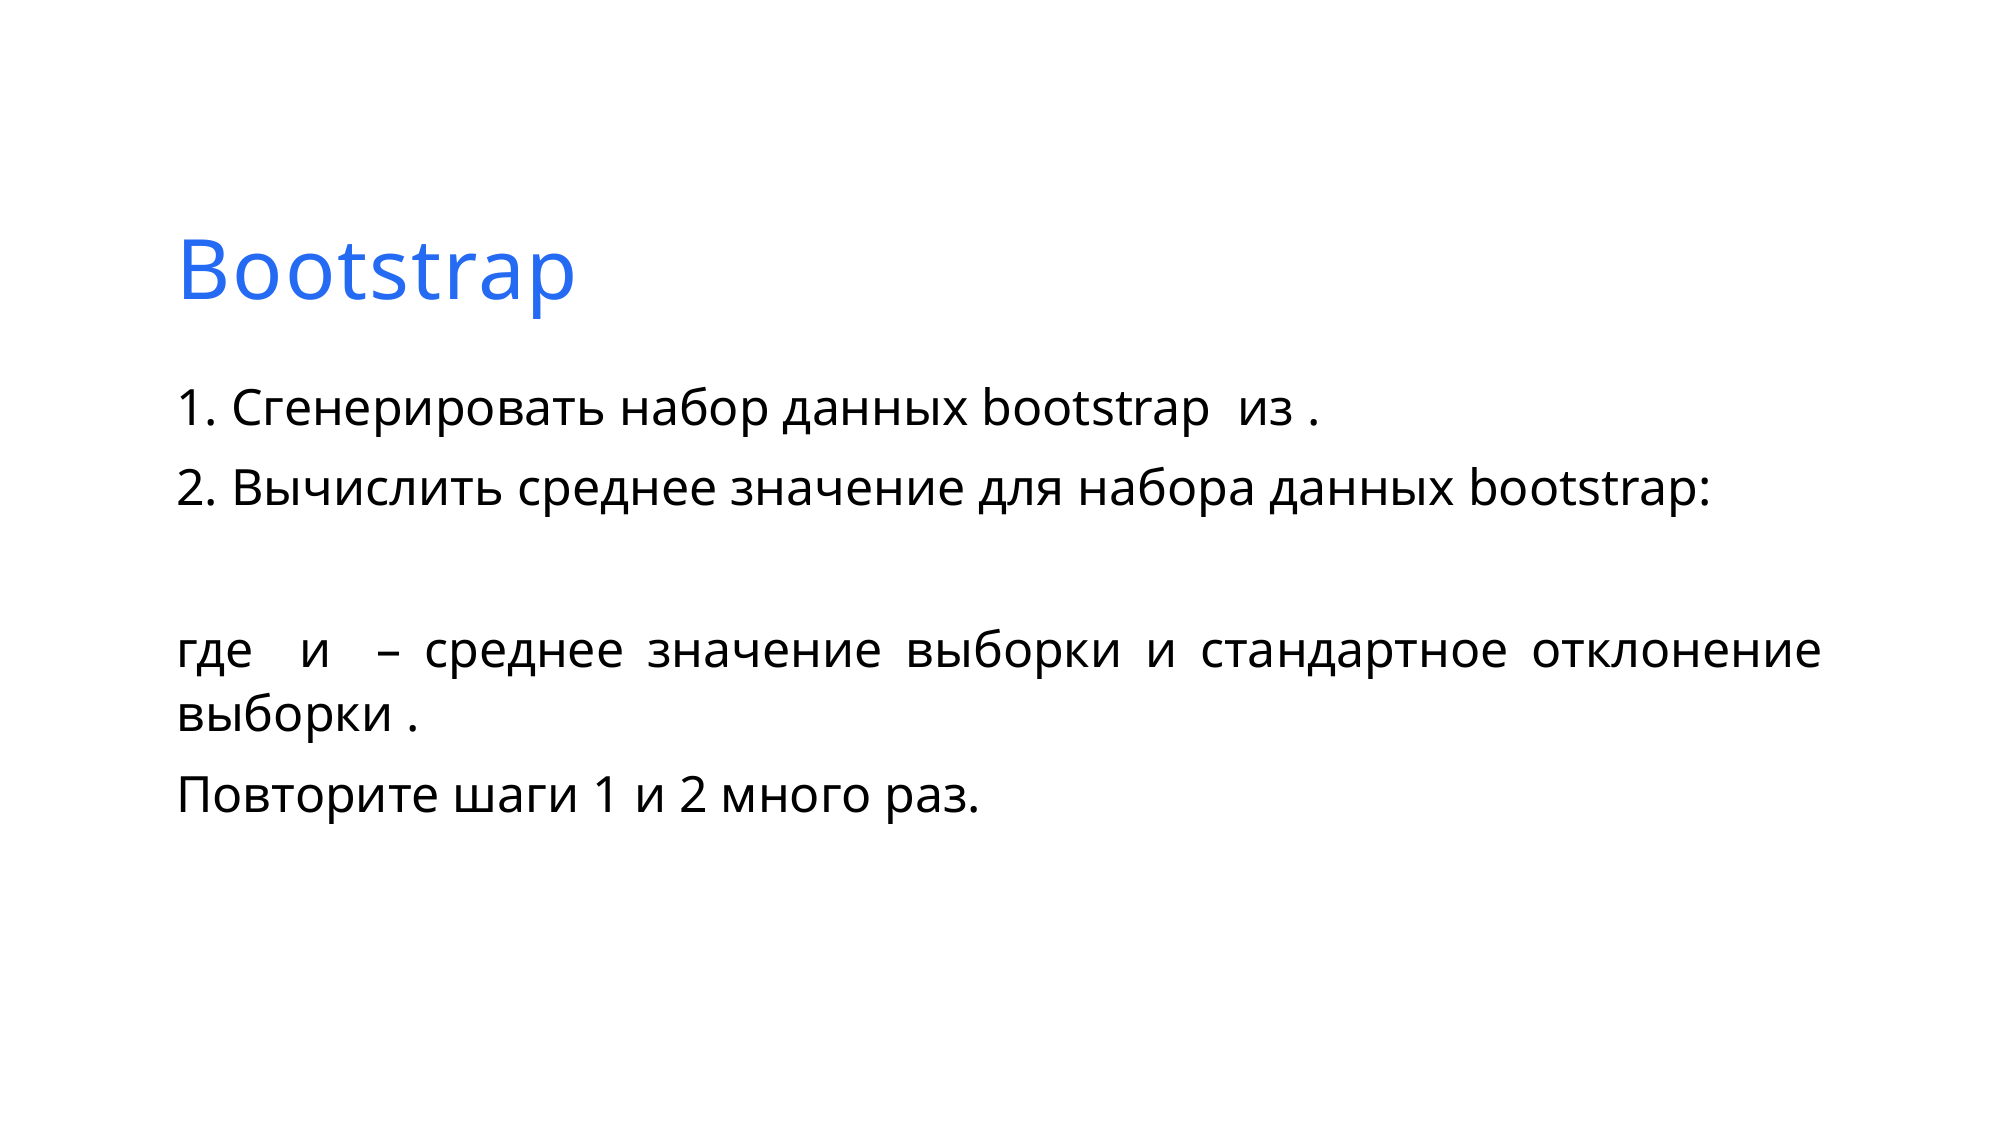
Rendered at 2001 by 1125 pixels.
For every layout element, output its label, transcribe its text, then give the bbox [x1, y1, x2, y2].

text_box Bootstrap [162, 219, 1839, 326]
